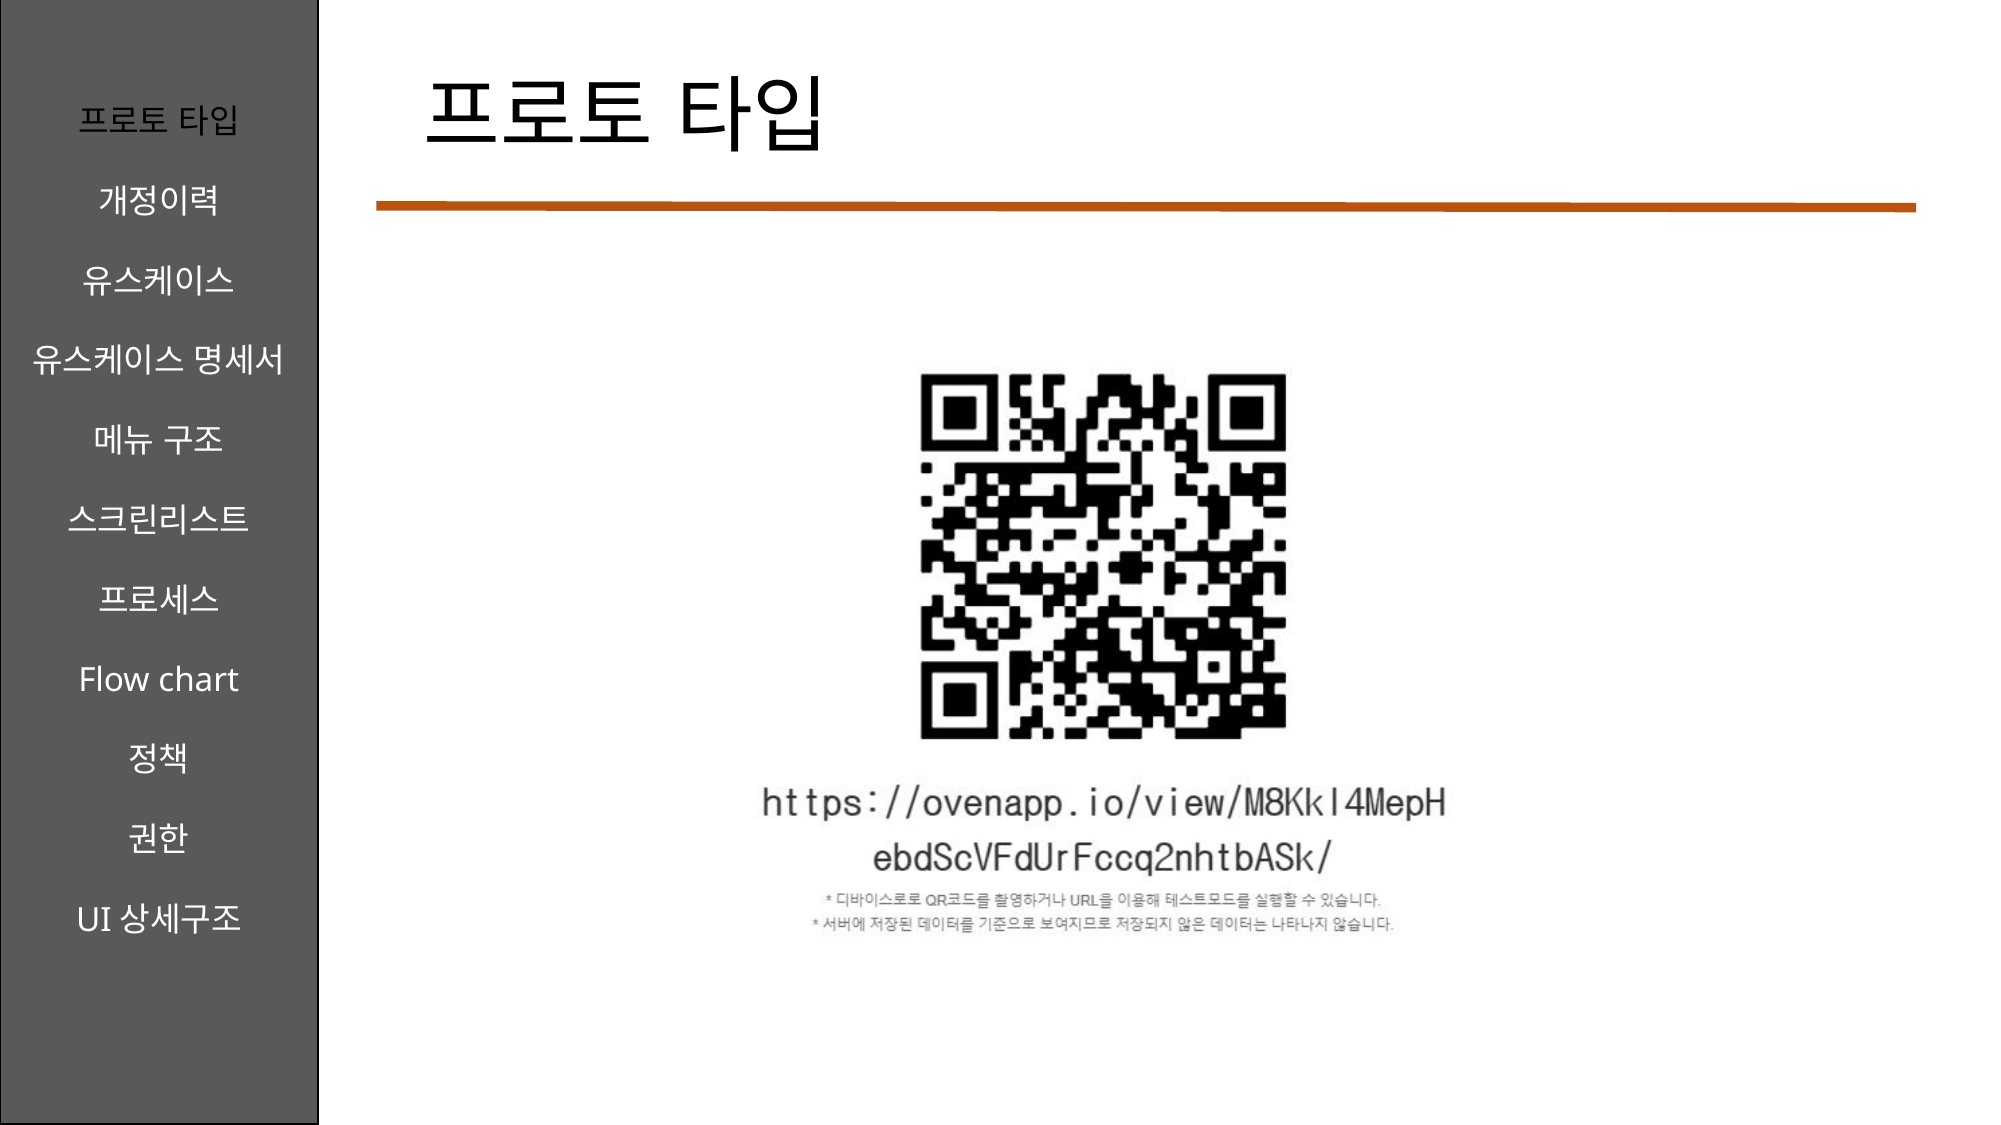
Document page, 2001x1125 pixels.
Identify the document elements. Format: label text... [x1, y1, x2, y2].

picture [745, 335, 1462, 981]
text_box 프로토 타입 개정이력 유스케이스 유스케이스 명세서 메뉴 구조 스크린리스트 프로세스 Flow chart 정책 권한 UI상세구조 [0, 0, 319, 1125]
text_box 프로토 타입 [409, 54, 1609, 170]
